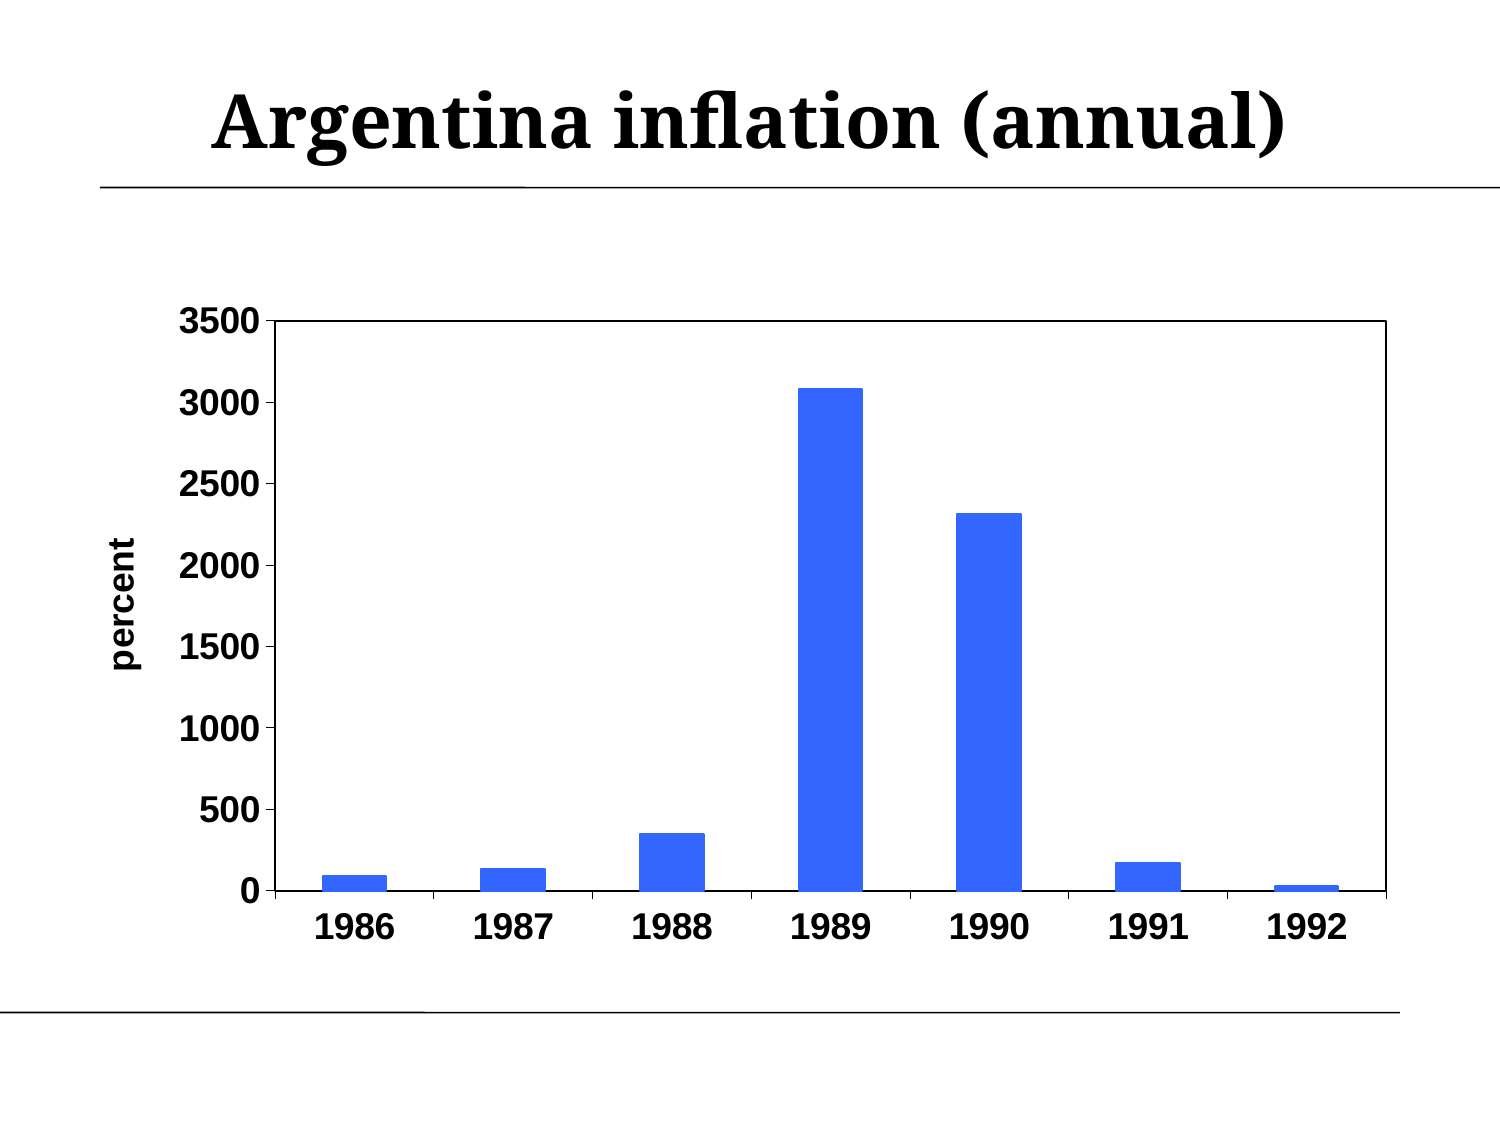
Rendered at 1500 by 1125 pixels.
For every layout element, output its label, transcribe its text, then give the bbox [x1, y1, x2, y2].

chart [70, 270, 1401, 997]
title Argentina inflation (annual) [74, 49, 1426, 188]
